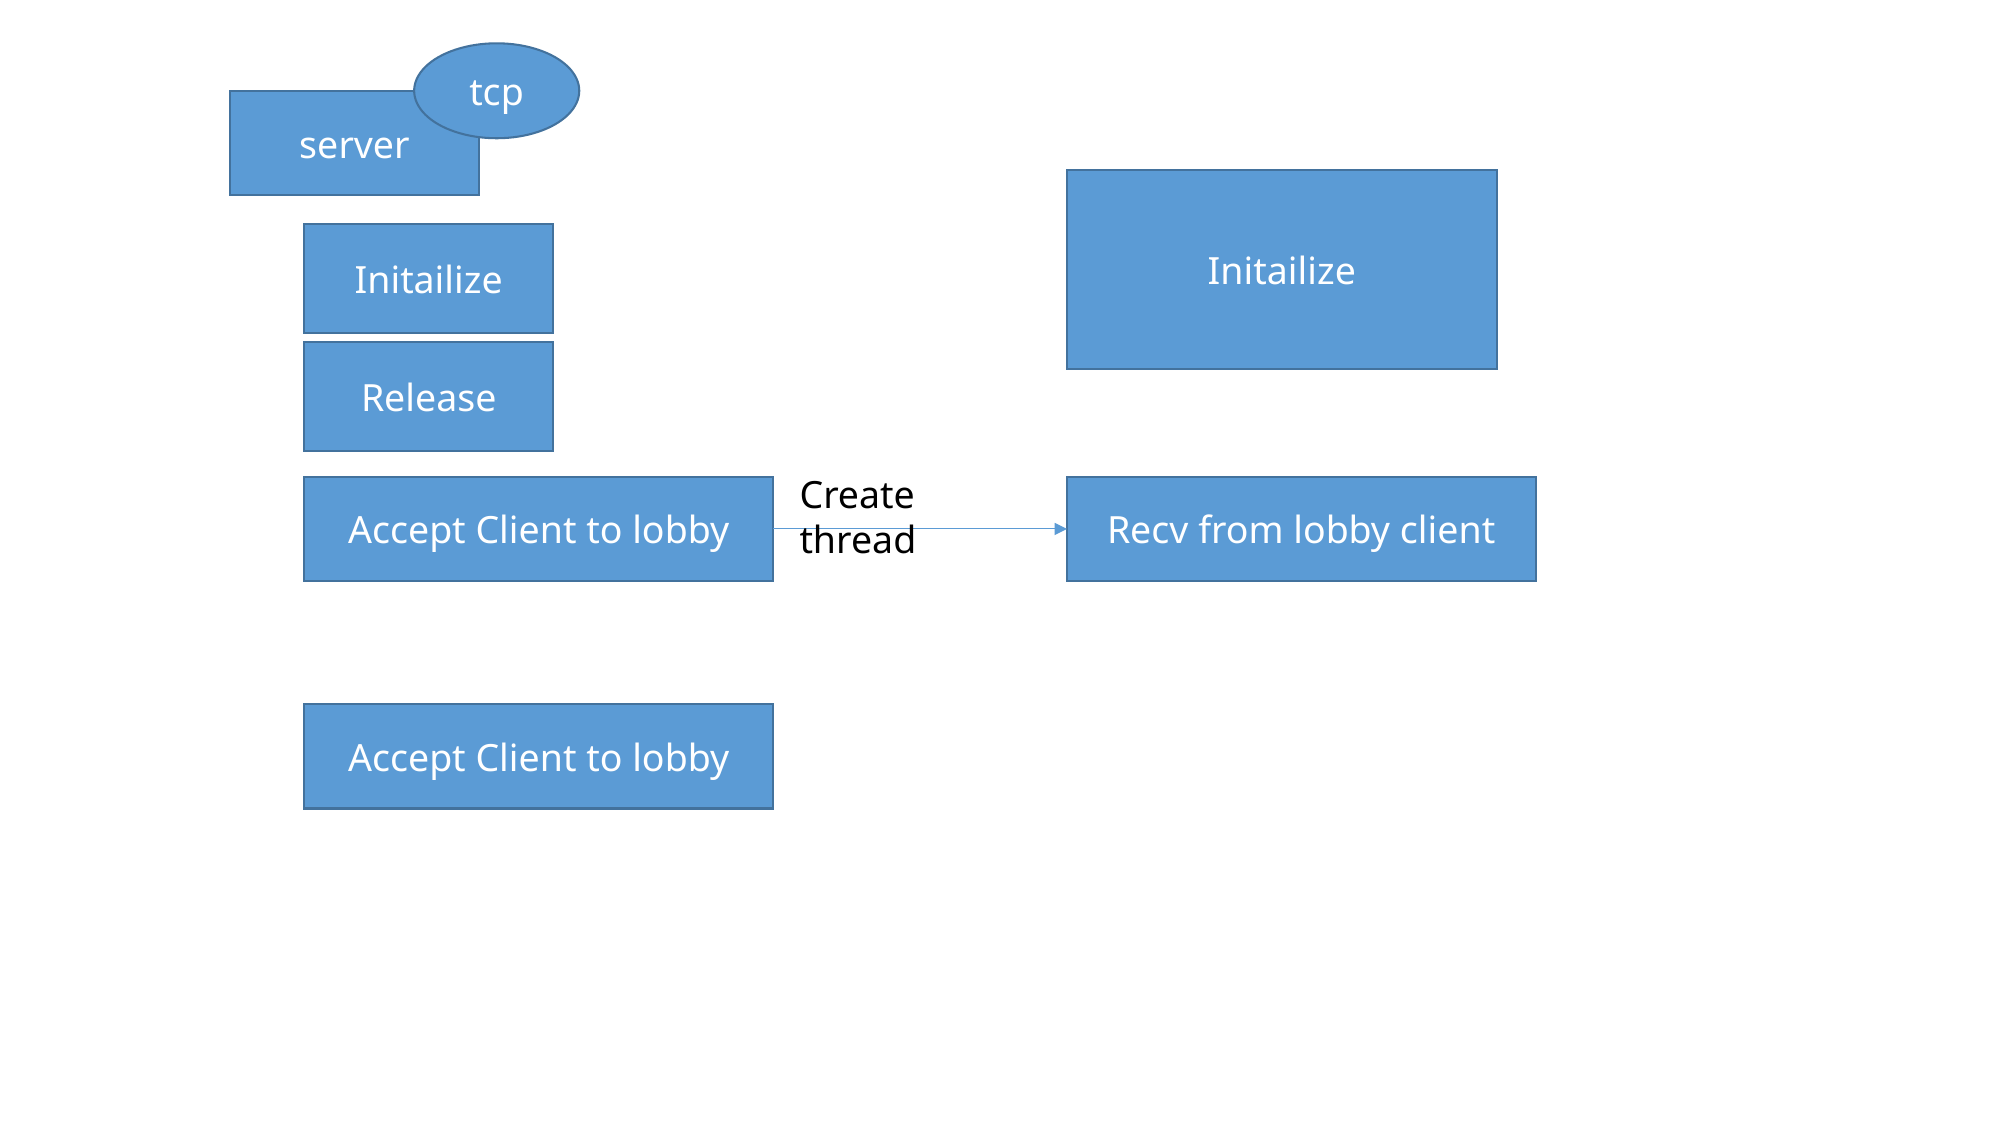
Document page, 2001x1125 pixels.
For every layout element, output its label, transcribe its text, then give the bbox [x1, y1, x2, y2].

text_box Recv from lobby client [1066, 476, 1537, 582]
text_box Create thread [784, 530, 1056, 568]
text_box Accept Client to lobby [303, 476, 774, 582]
text_box Initailize [303, 223, 554, 334]
text_box tcp [413, 42, 581, 140]
text_box Accept Client to lobby [303, 703, 774, 810]
text_box server [229, 90, 480, 196]
text_box Initailize [1066, 169, 1498, 370]
text_box Create thread [784, 463, 1056, 528]
text_box Release [303, 341, 554, 452]
